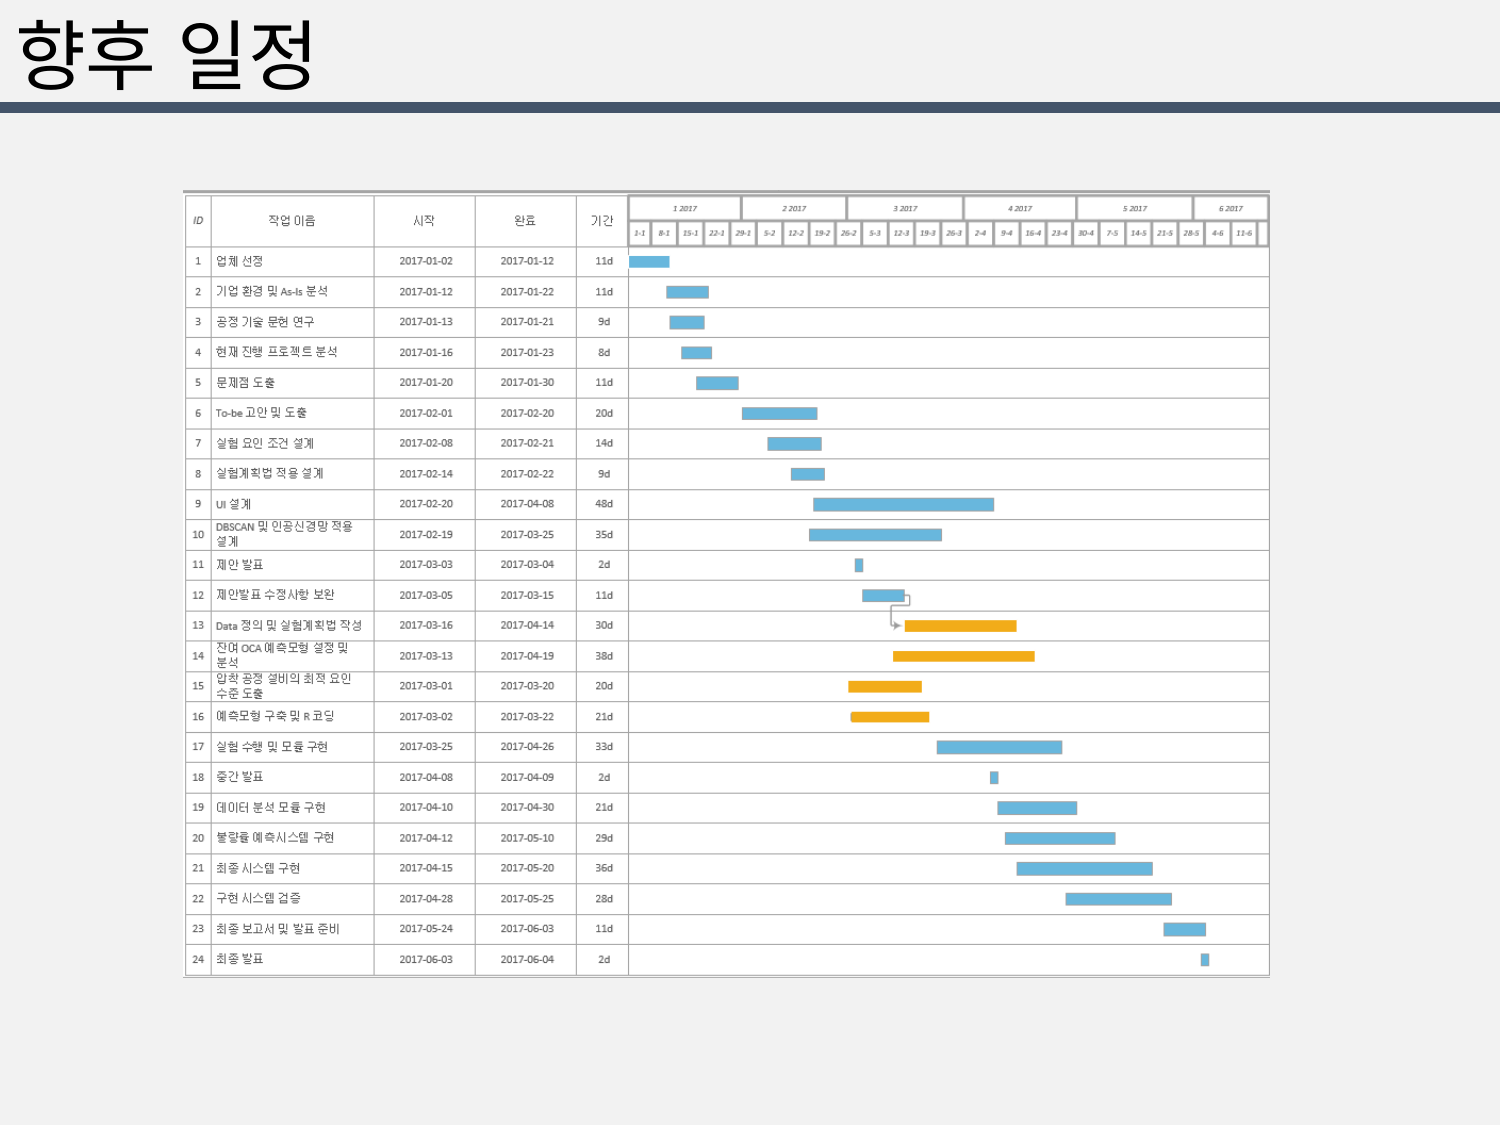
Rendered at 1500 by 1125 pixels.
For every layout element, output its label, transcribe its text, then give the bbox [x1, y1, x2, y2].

text_box 향후 일정 [0, 0, 1013, 102]
picture [182, 190, 1270, 979]
